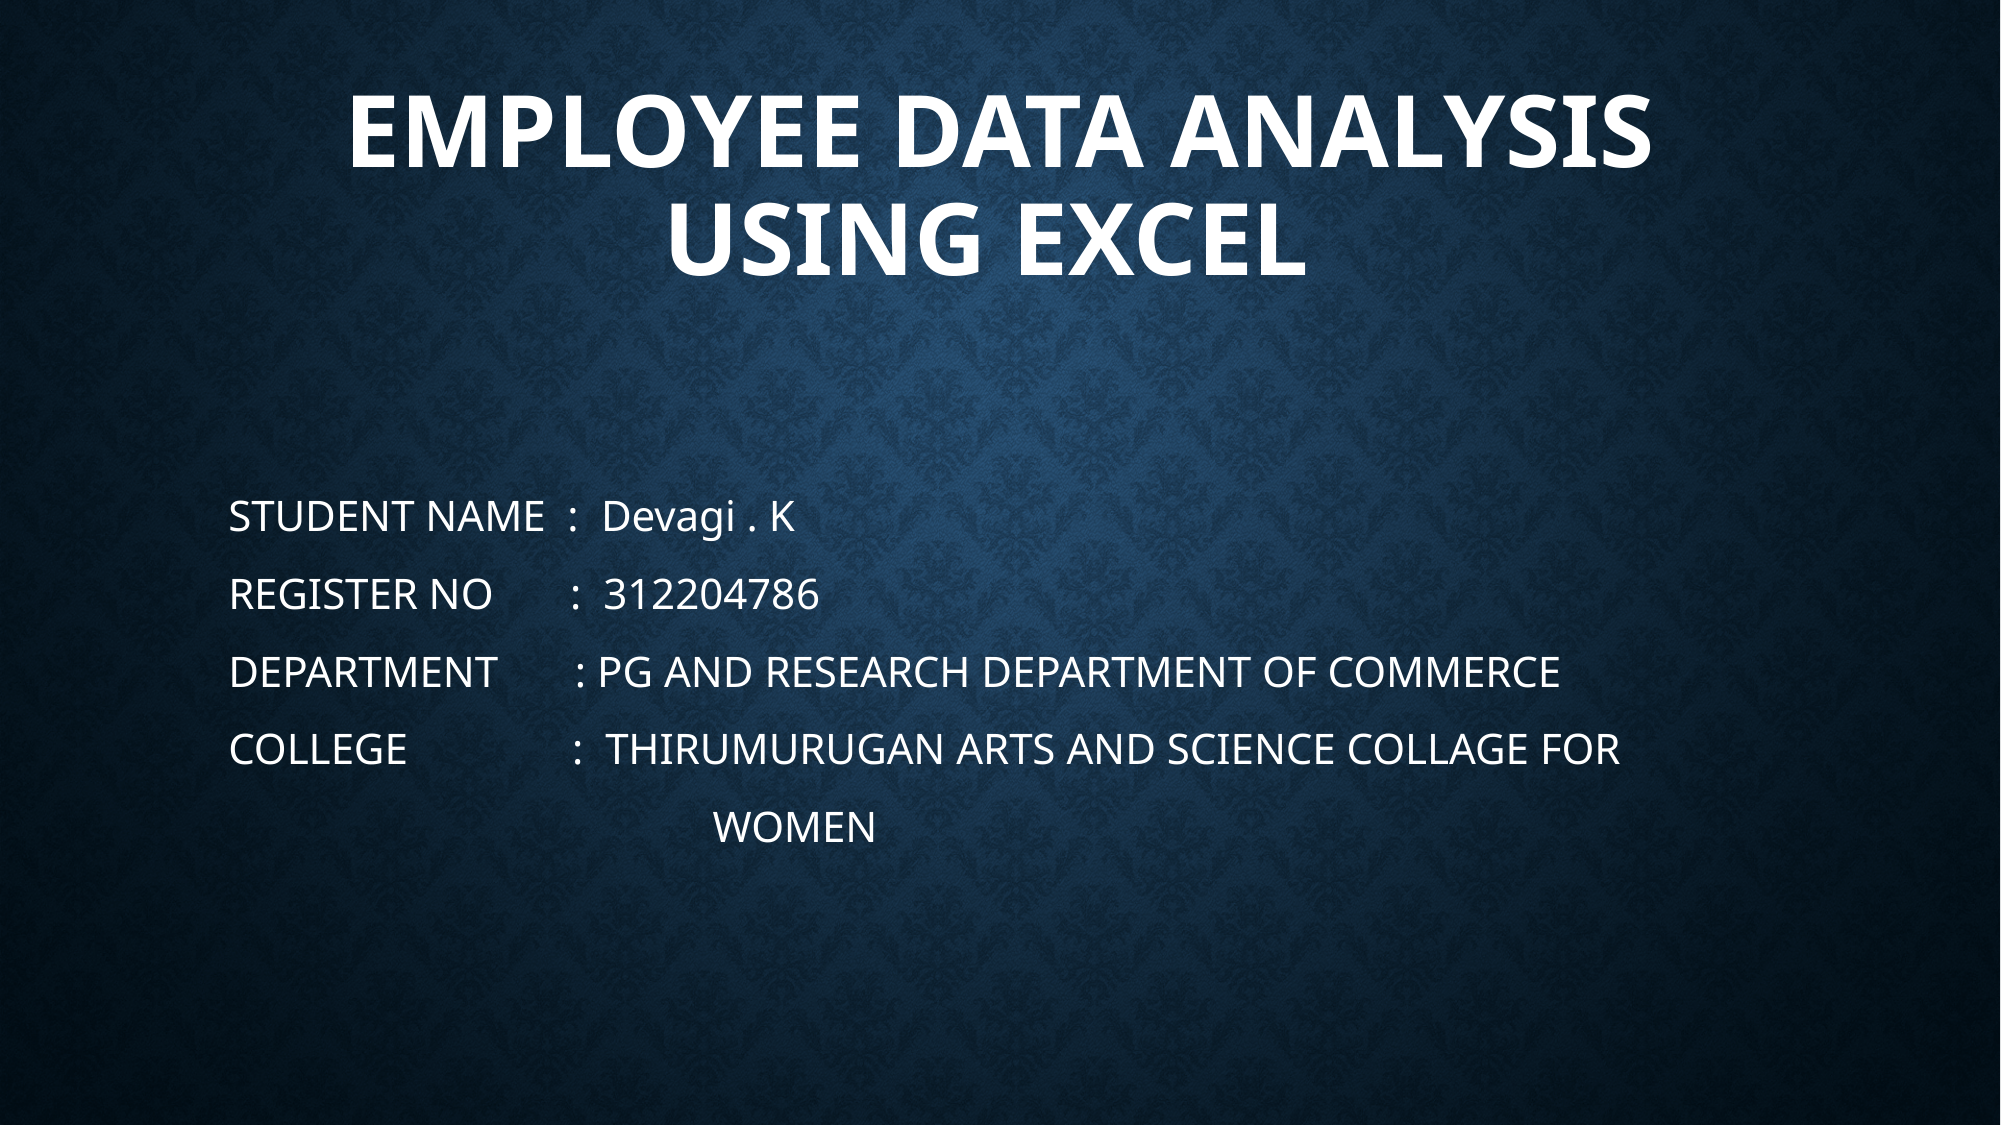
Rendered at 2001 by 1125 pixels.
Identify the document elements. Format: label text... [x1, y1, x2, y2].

title Employee data analysis using excel [261, 0, 1739, 305]
subtitle STUDENT NAME : Devagi . K REGISTER NO : 312204786 DEPARTMENT : PG AND RESEARCH DEPARTMENT OF COMMERCE COLLEGE : THIRUMURUGAN ARTS AND SCIENCE COLLAGE FOR WOMEN [213, 471, 1842, 863]
